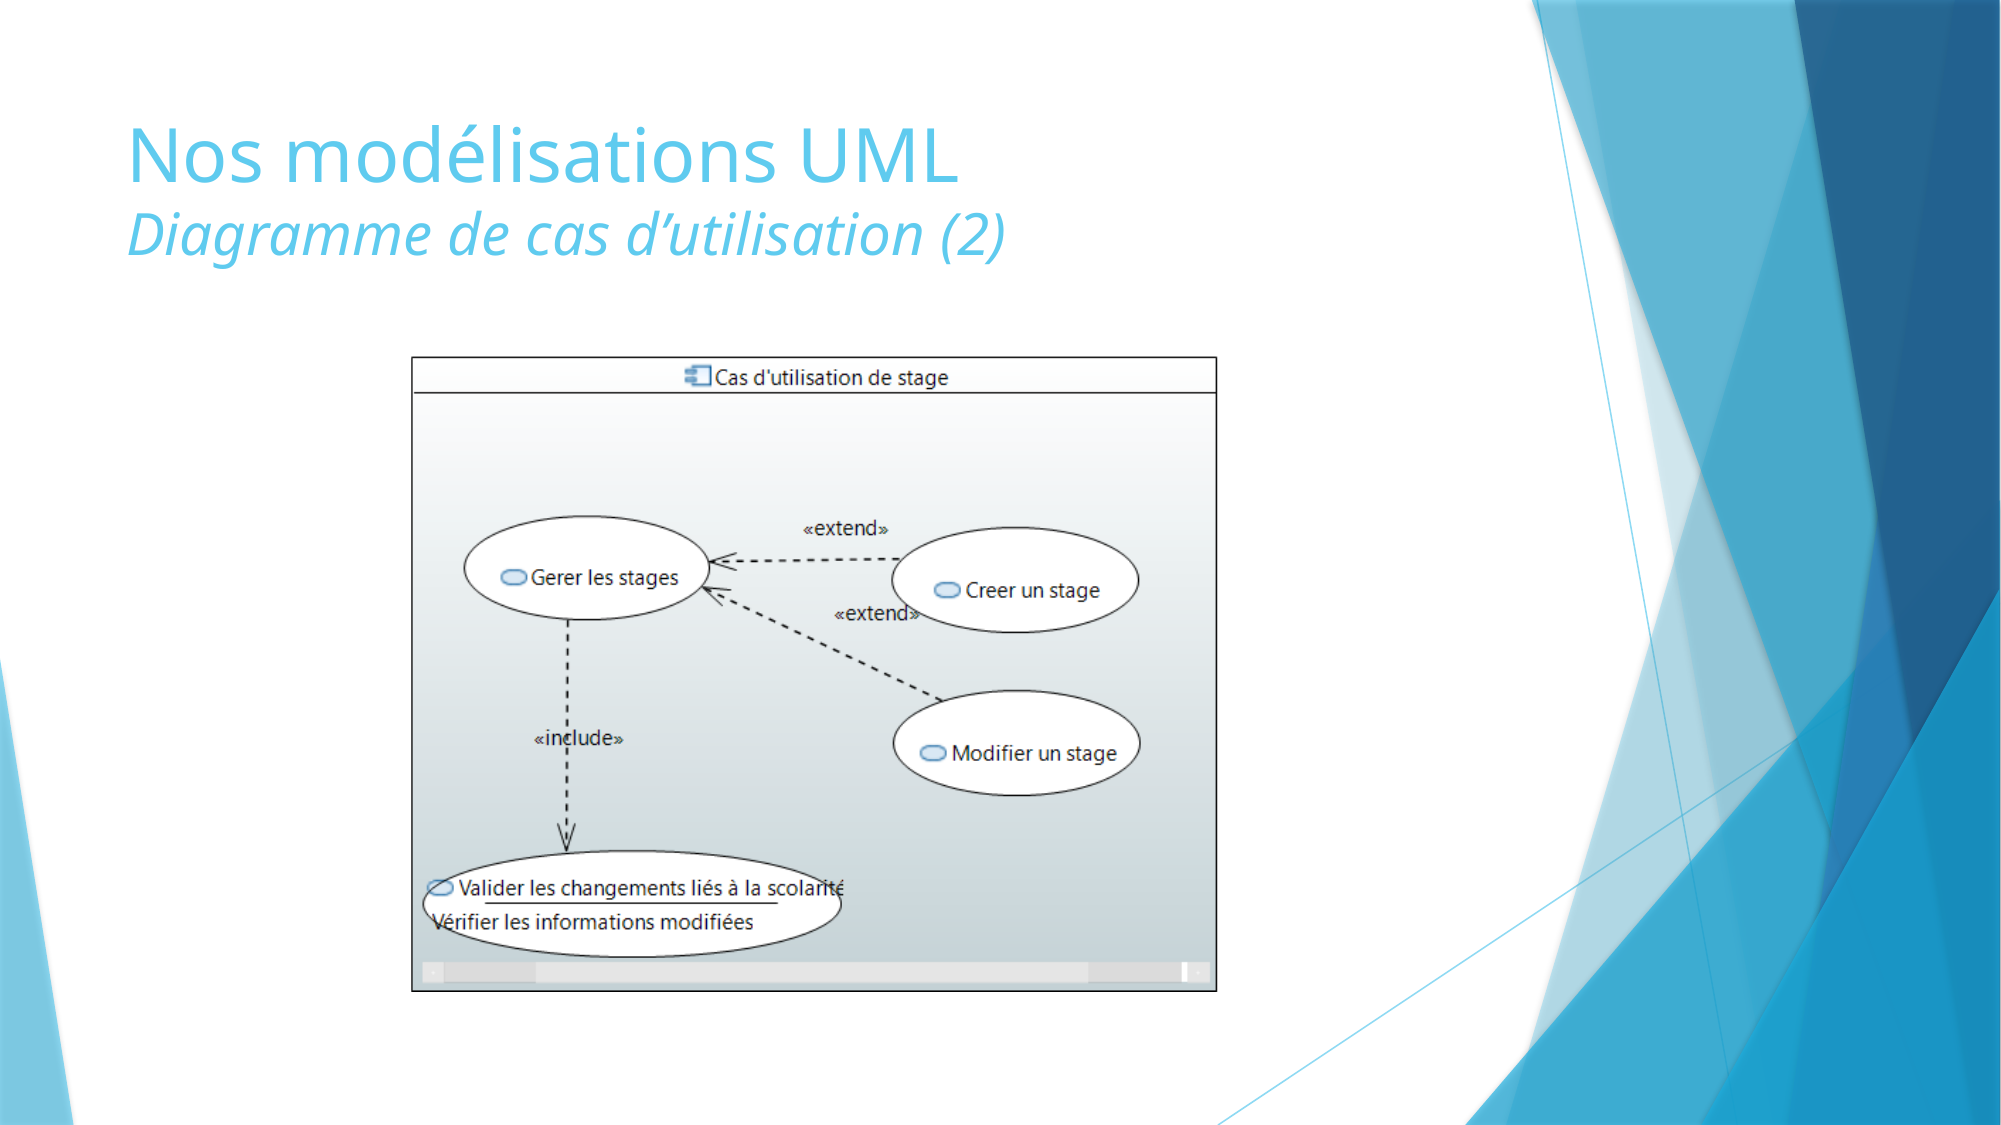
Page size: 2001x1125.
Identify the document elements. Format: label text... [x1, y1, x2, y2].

title Nos modélisations UML Diagramme de cas d’utilisation (2) [111, 99, 1522, 317]
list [409, 353, 1223, 992]
